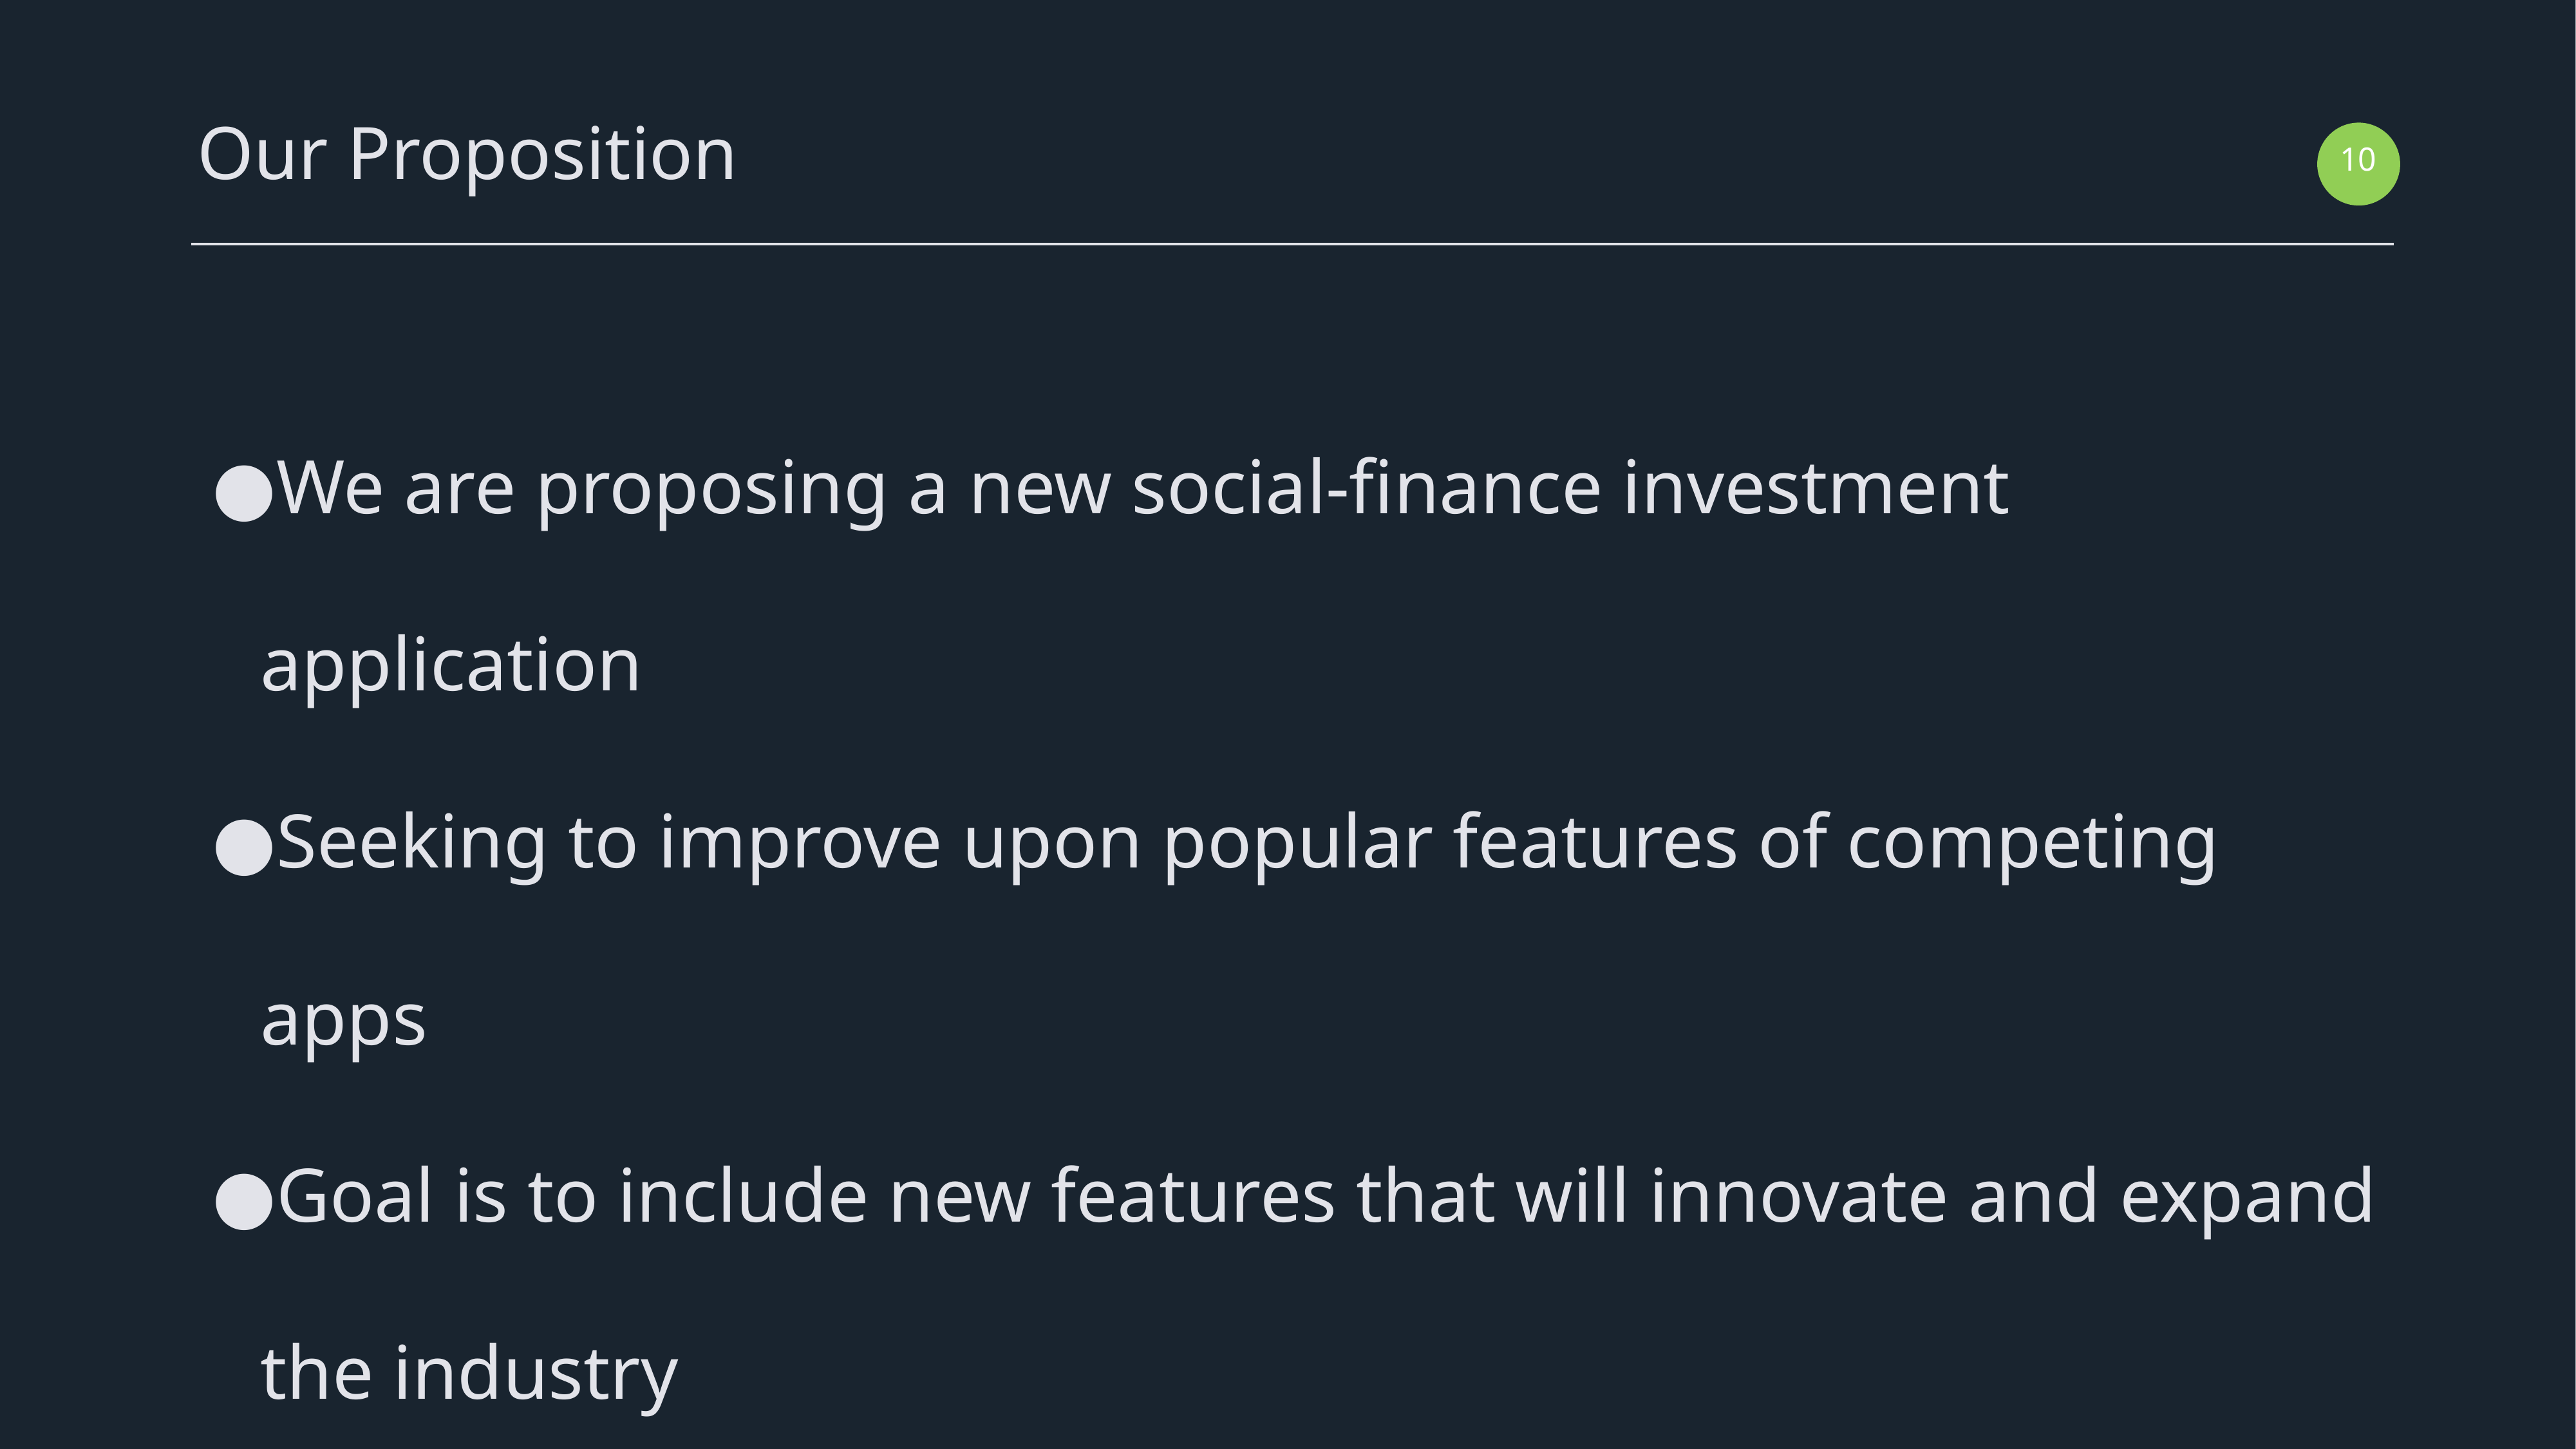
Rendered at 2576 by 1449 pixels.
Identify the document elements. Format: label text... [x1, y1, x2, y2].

text_box We are proposing a new social-finance investment application Seeking to improve upon popular features of competing apps Goal is to include new features that will innovate and expand the industry [202, 341, 2394, 1286]
slide_number ‹#› [2309, 125, 2407, 196]
text_box Our Proposition [187, 102, 2013, 200]
